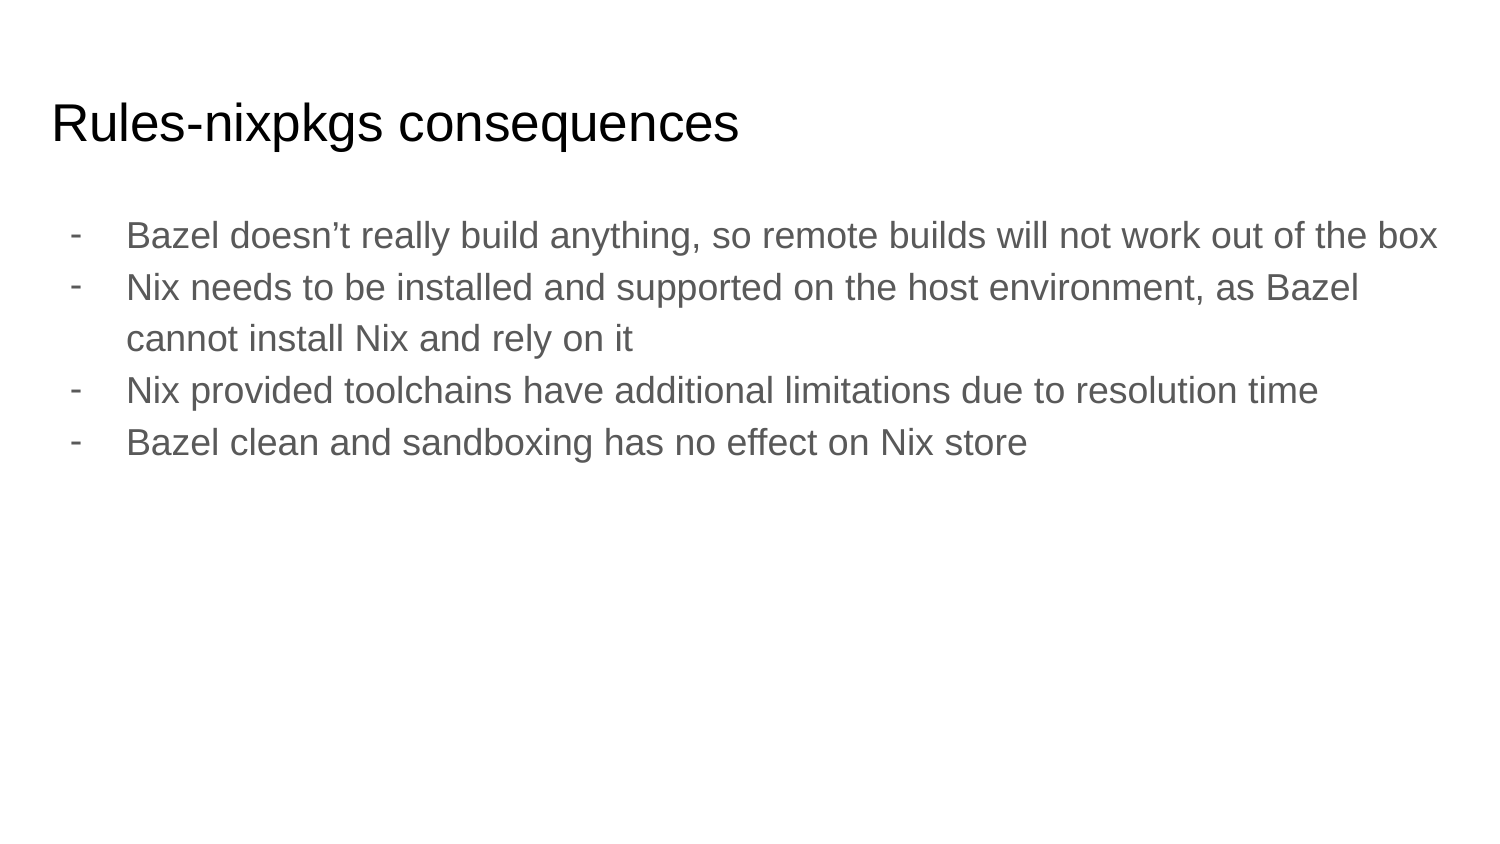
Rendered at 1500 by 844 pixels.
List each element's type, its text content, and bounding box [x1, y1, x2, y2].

list Bazel doesn’t really build anything, so remote builds will not work out of the box Nix needs to be installed and supported on the host environment, as Bazel cannot install Nix and rely on it Nix provided toolchains have additional limitations due to resolution time Bazel clean and sandboxing has no effect on Nix store [51, 189, 1449, 750]
title Rules-nixpkgs consequences [51, 72, 1449, 167]
